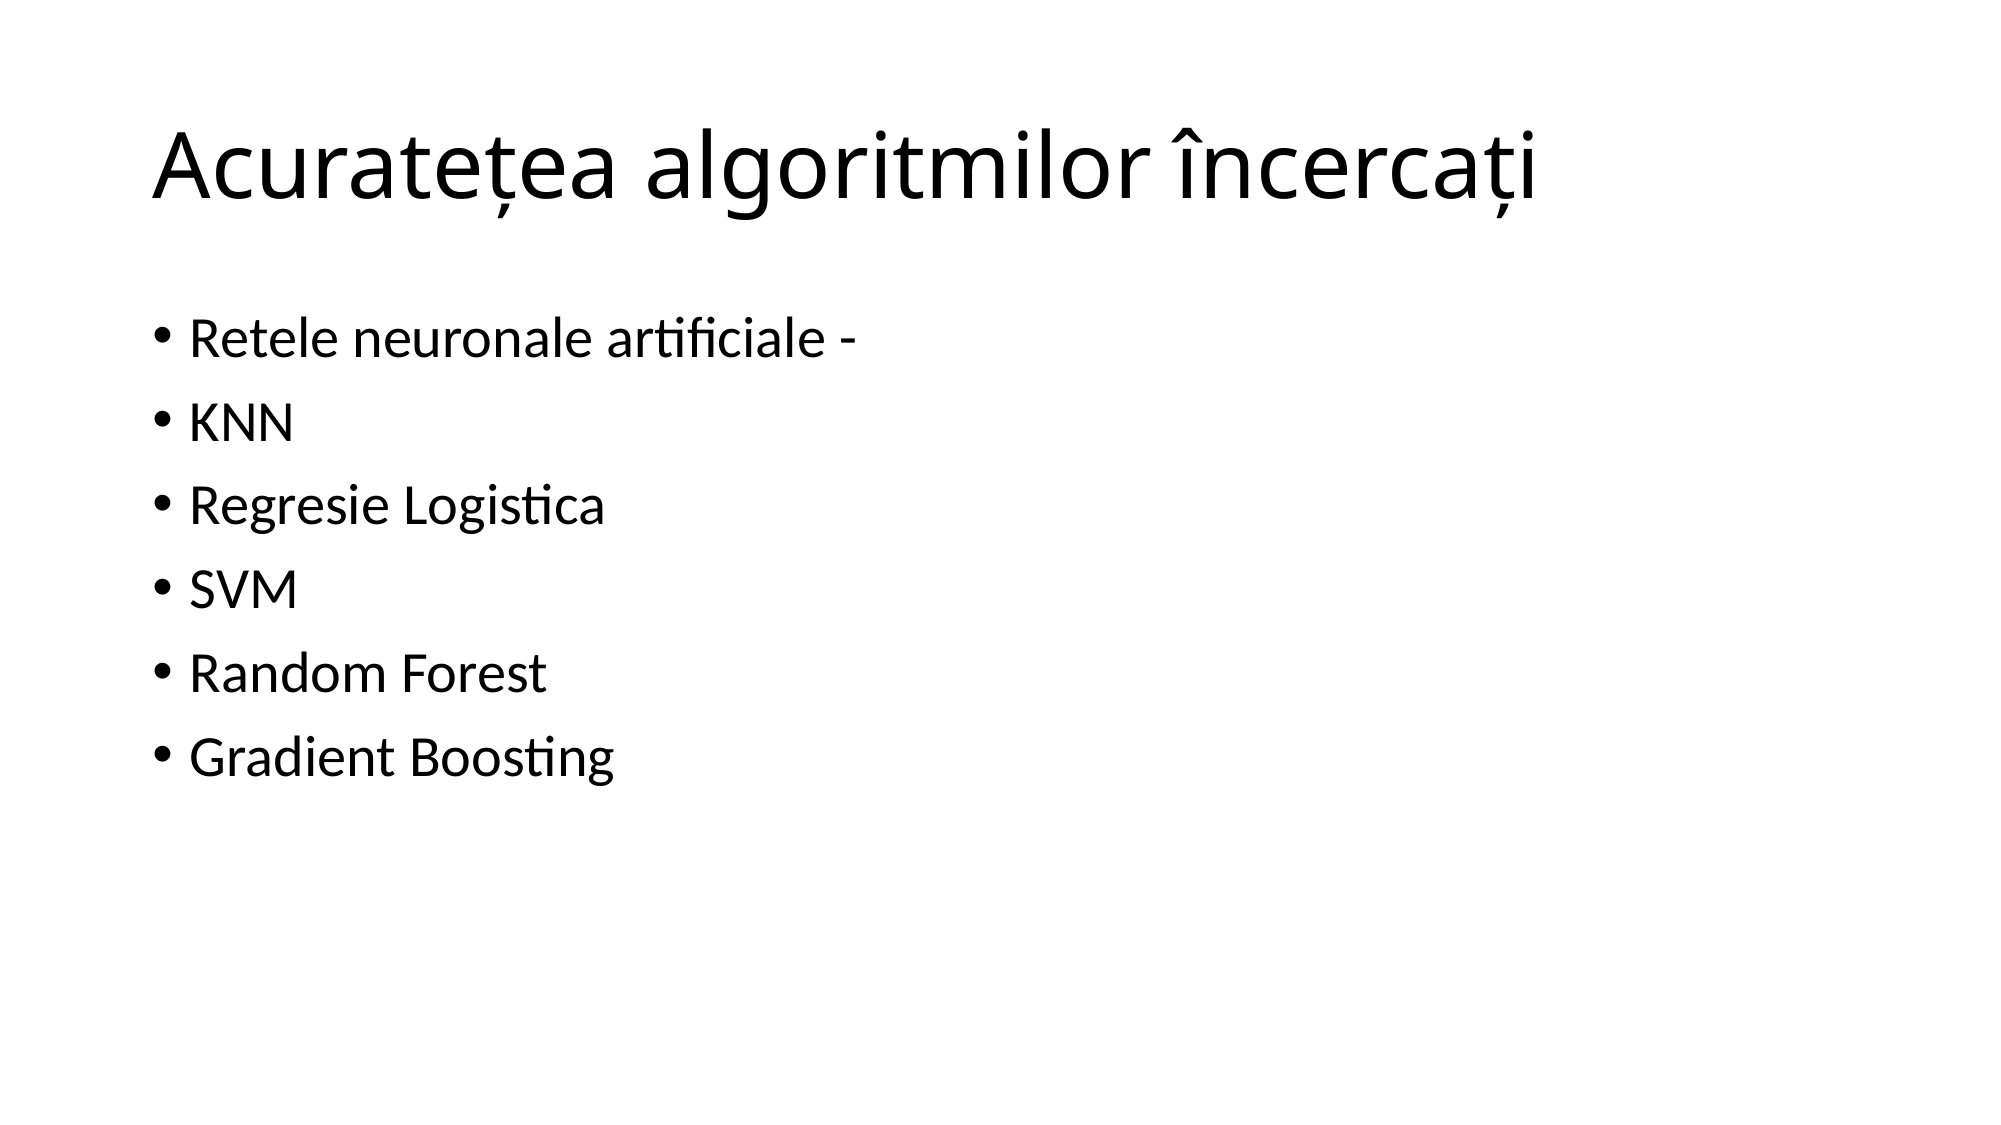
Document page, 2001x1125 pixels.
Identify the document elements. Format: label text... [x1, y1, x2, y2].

title Acurateţea algoritmilor încercaţi [137, 59, 1863, 278]
list Retele neuronale artificiale - KNN Regresie Logistica SVM Random Forest Gradient Boosting [137, 299, 1863, 1014]
